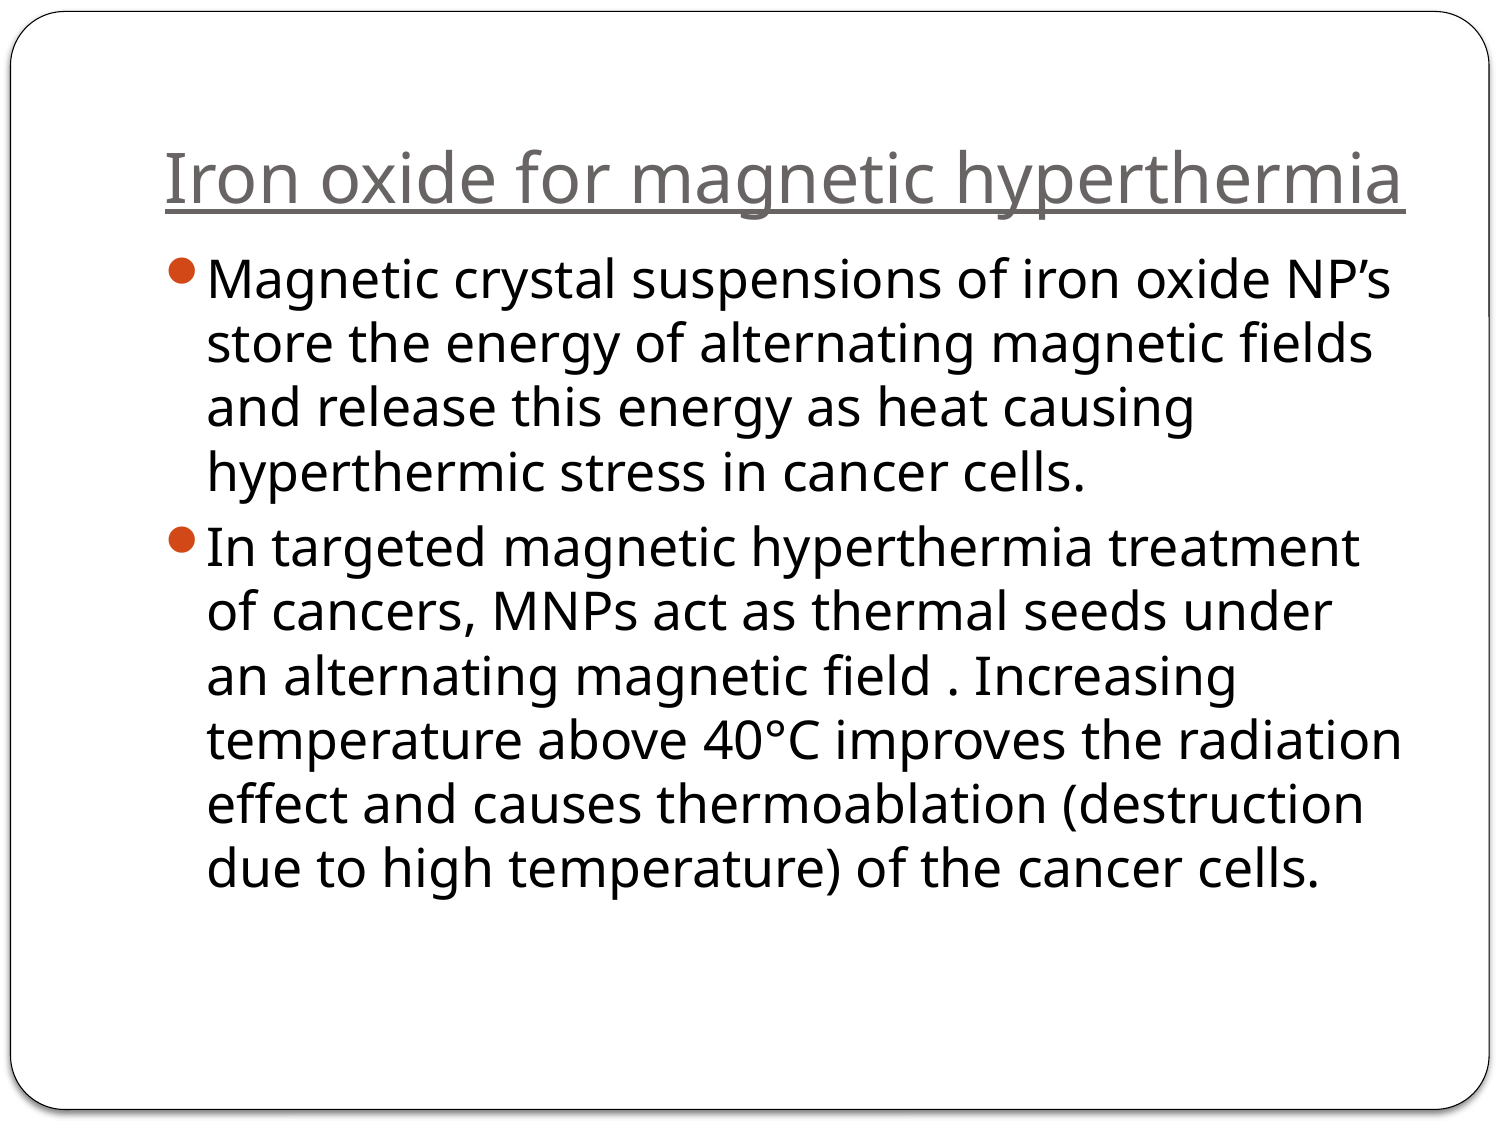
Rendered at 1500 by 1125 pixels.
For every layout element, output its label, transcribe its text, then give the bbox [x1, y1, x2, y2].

title Iron oxide for magnetic hyperthermia [150, 45, 1425, 233]
list Magnetic crystal suspensions of iron oxide NP’s store the energy of alternating magnetic fields and release this energy as heat causing hyperthermic stress in cancer cells. In targeted magnetic hyperthermia treatment of cancers, MNPs act as thermal seeds under an alternating magnetic field . Increasing temperature above 40°C improves the radiation effect and causes thermoablation (destruction due to high temperature) of the cancer cells. [150, 237, 1425, 988]
